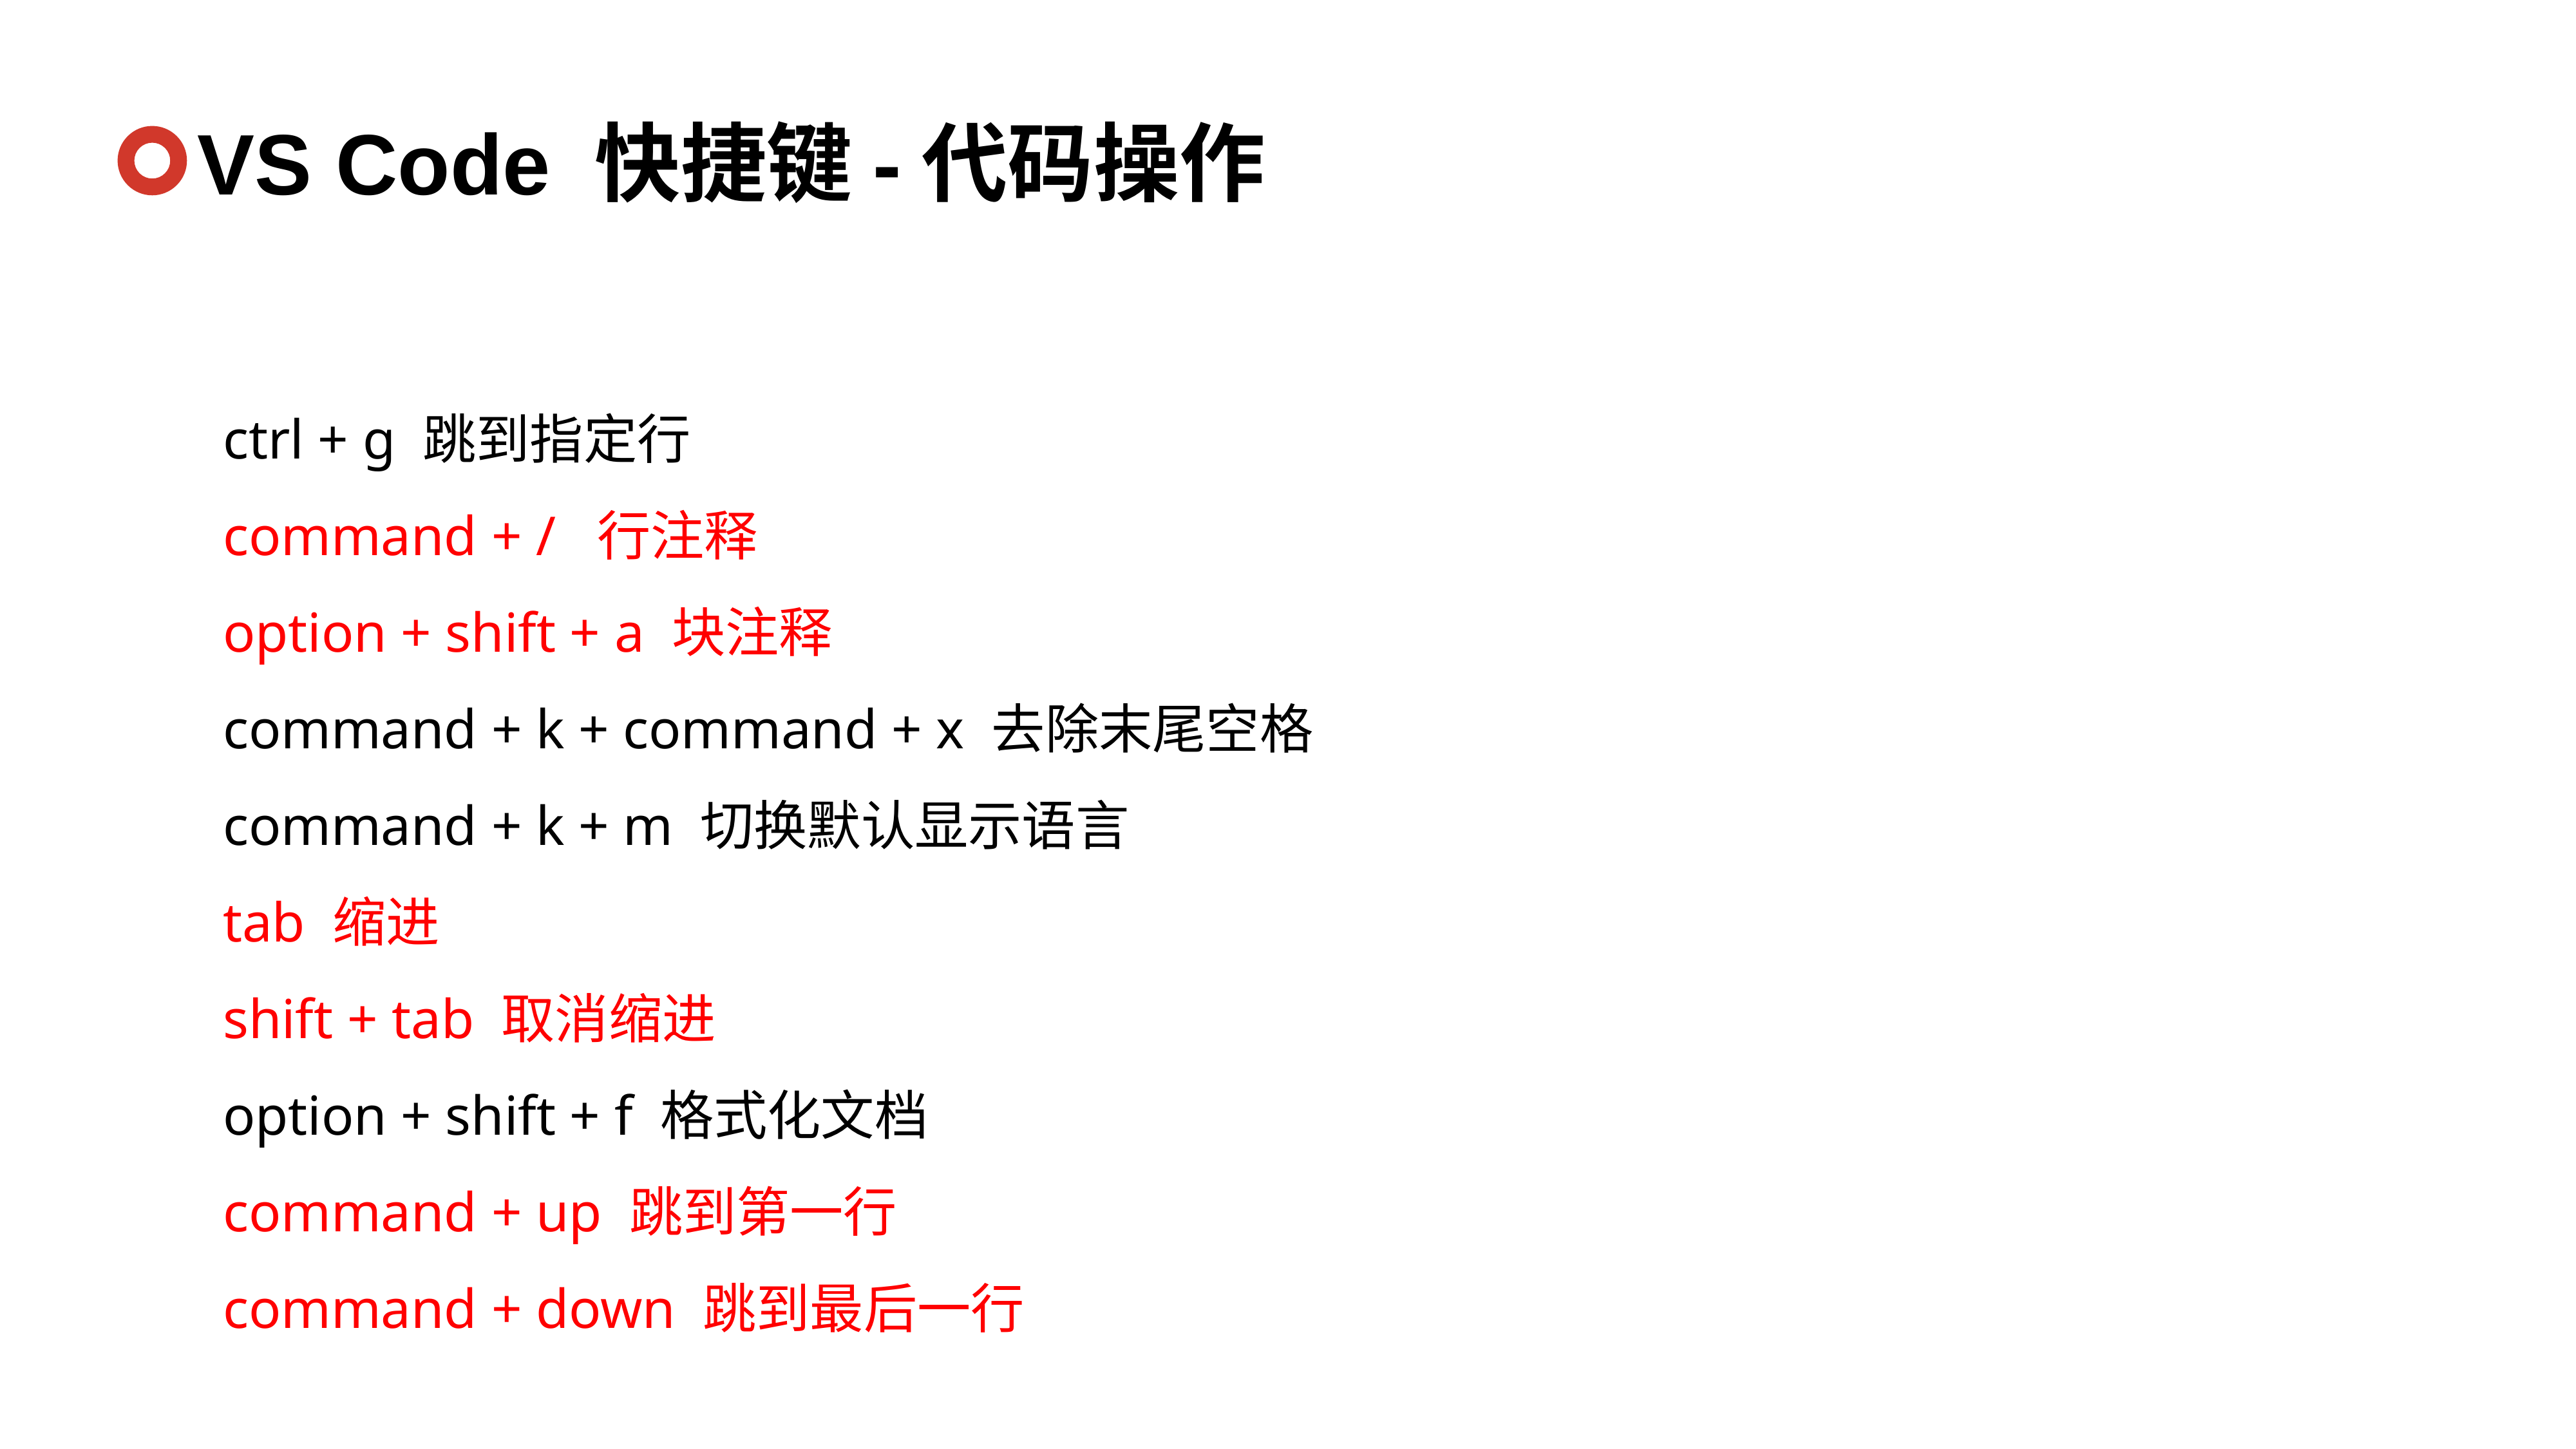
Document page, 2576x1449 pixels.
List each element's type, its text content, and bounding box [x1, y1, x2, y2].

text_box [117, 126, 187, 196]
text_box ctrl + g 跳到指定行 command + / 行注释 option + shift + a 块注释 command + k + command + x 去除末尾空格 command + k + m 切换默认显示语言 tab 缩进 shift + tab 取消缩进 option + shift + f 格式化文档 command + up 跳到第一行 command + down 跳到最后一行 [215, 365, 2119, 1347]
text_box VS Code 快捷键-代码操作 [190, 101, 1273, 220]
